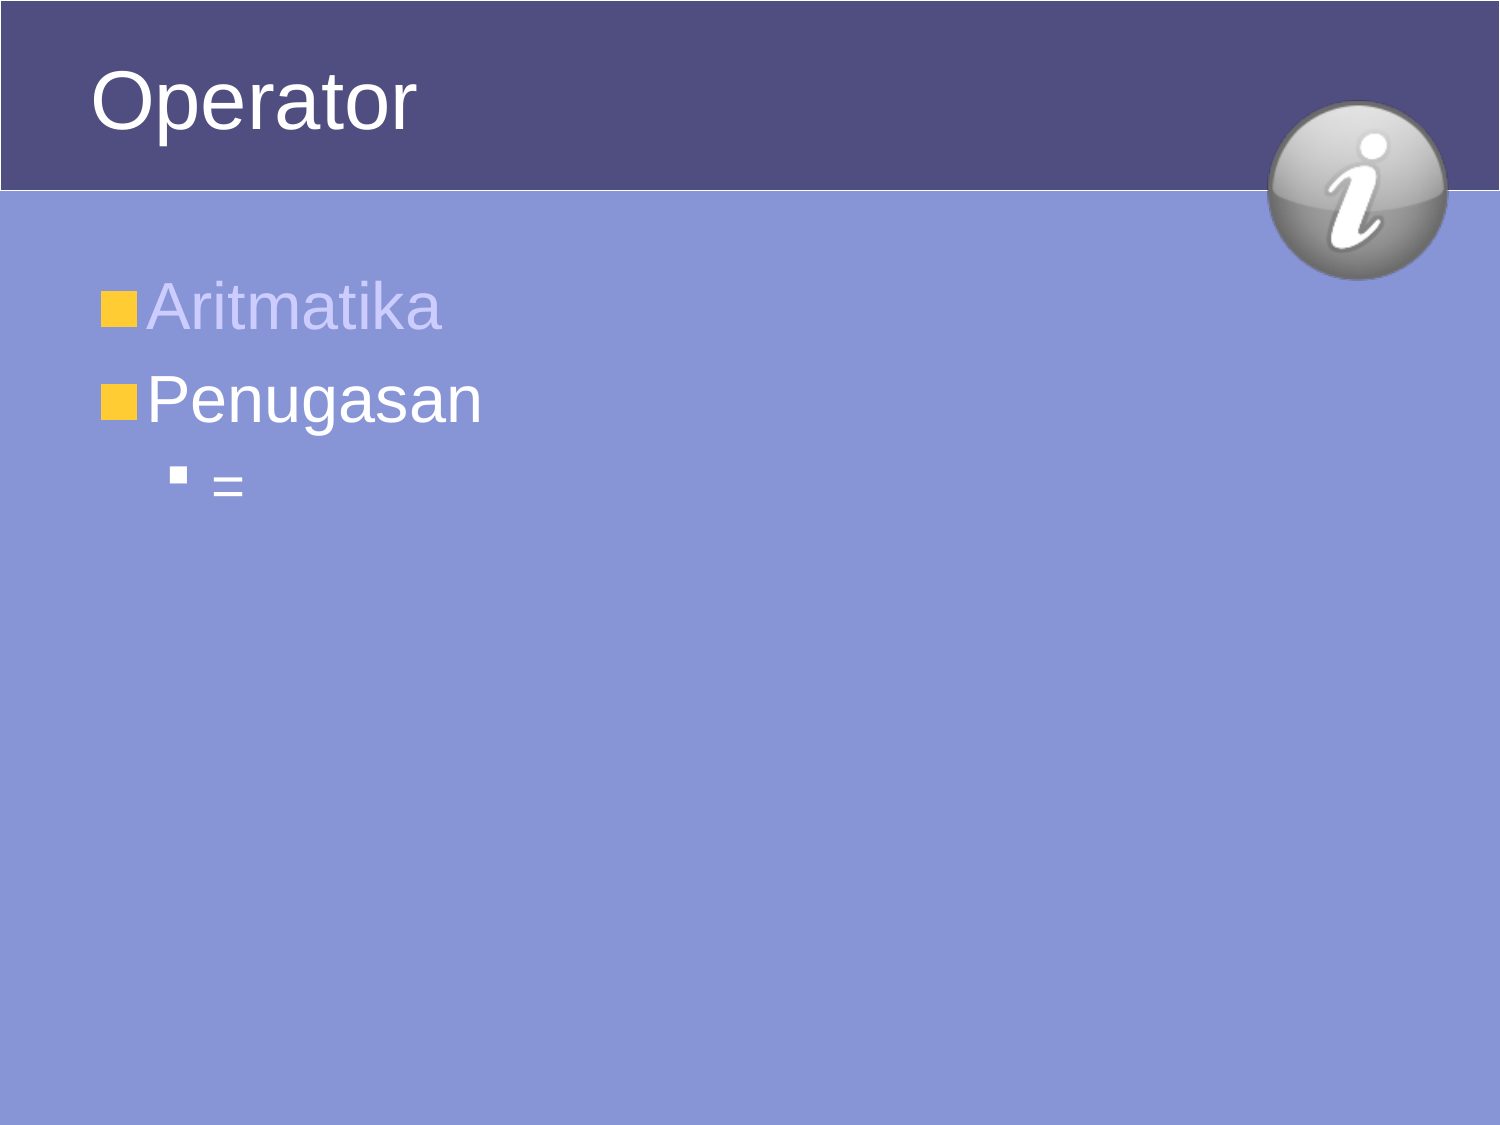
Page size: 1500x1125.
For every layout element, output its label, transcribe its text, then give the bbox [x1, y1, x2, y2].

list Aritmatika Penugasan = [74, 255, 1436, 924]
picture [90, 372, 137, 420]
picture [90, 279, 137, 327]
picture [1257, 89, 1460, 292]
title Operator [74, 30, 1406, 162]
